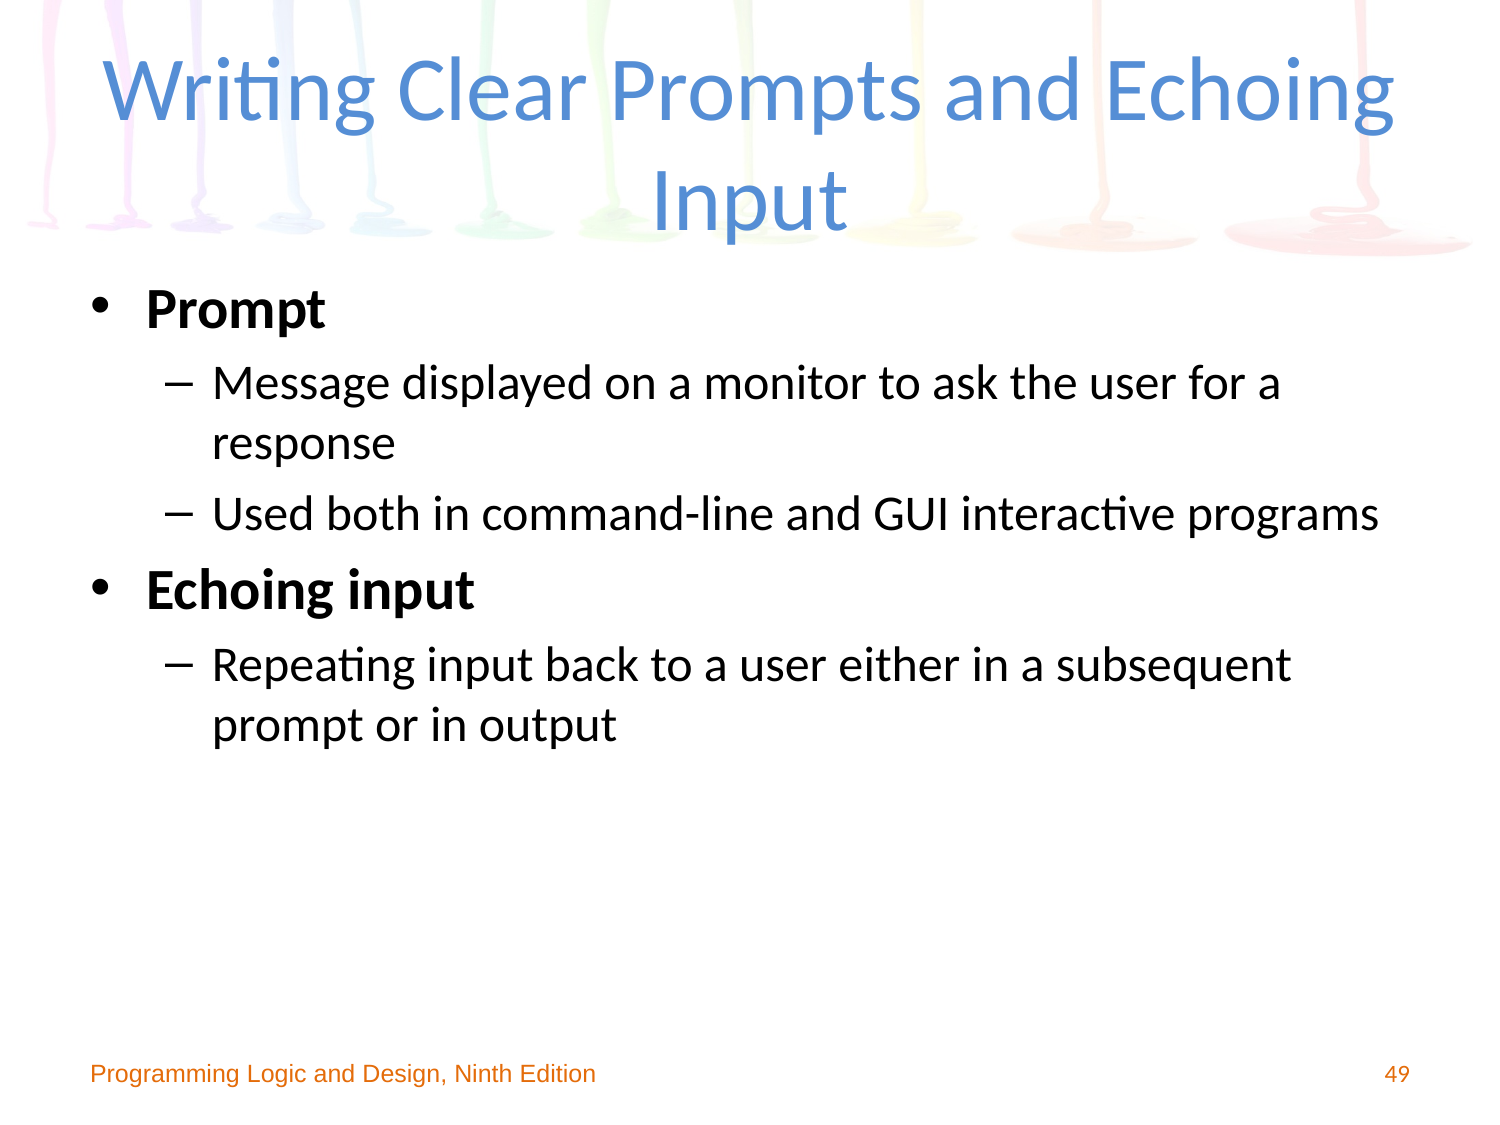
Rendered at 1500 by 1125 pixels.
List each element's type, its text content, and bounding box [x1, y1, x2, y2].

title Writing Clear Prompts and Echoing Input [74, 44, 1426, 233]
footer Programming Logic and Design, Ninth Edition [75, 1042, 988, 1103]
list Prompt Message displayed on a monitor to ask the user for a response Used both in command-line and GUI interactive programs Echoing input Repeating input back to a user either in a subsequent prompt or in output [74, 262, 1426, 1006]
picture [0, 0, 1500, 263]
slide_number 49 [1074, 1042, 1425, 1103]
